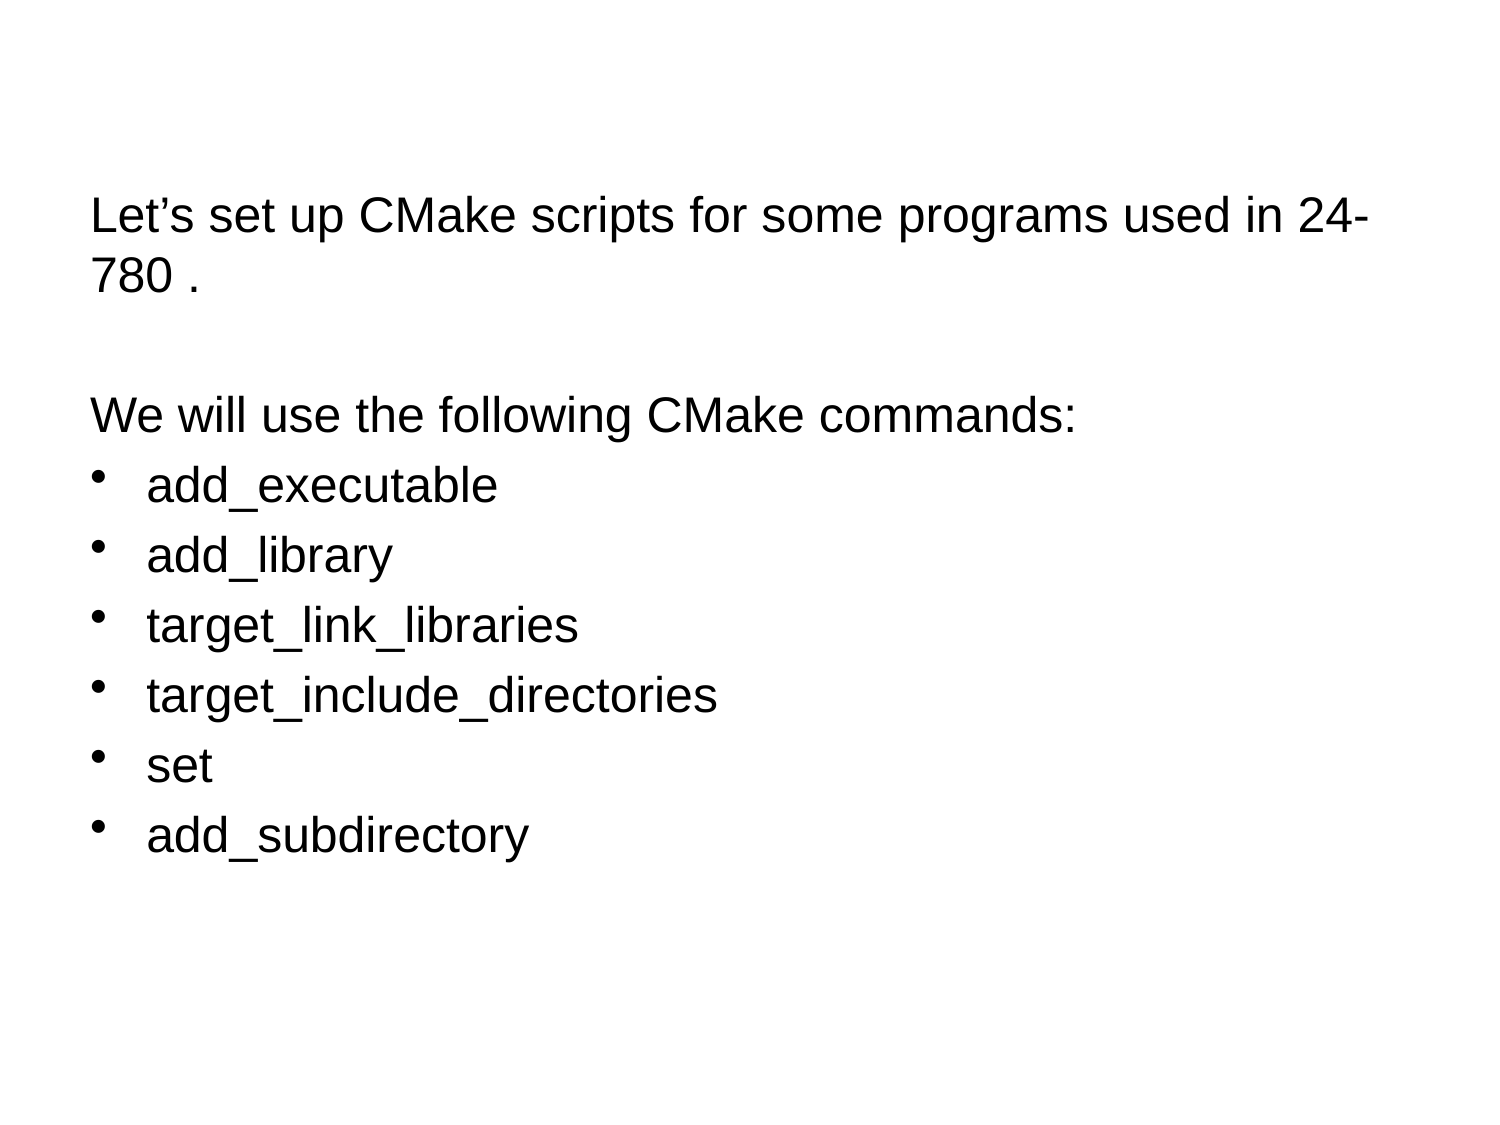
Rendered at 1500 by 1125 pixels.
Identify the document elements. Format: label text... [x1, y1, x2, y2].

list Let’s set up CMake scripts for some programs used in 24-780 . We will use the following CMake commands: add_executable add_library target_link_libraries target_include_directories set add_subdirectory [75, 174, 1425, 1005]
